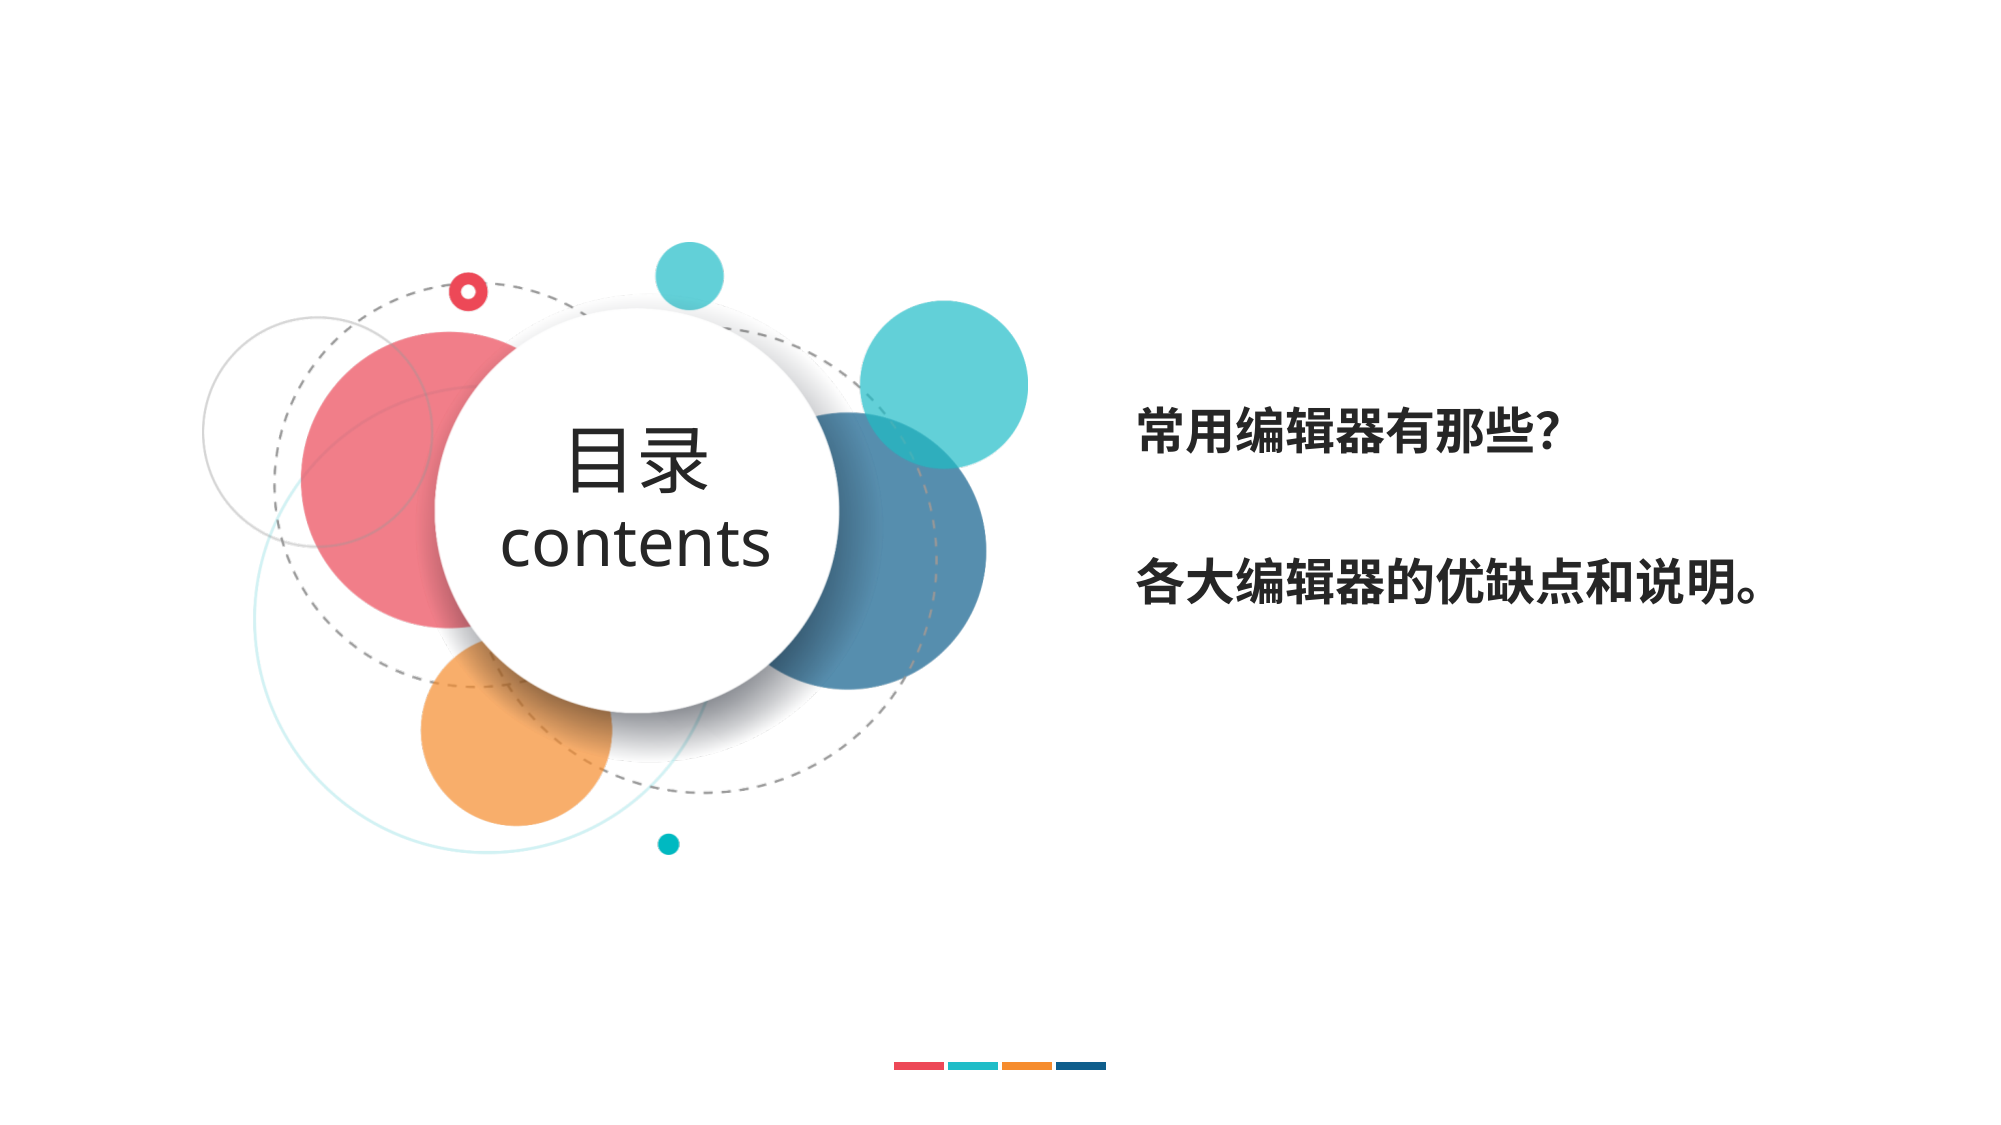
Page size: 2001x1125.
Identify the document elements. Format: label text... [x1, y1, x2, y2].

picture [202, 242, 1028, 855]
text_box 常用编辑器有那些？ [1120, 392, 1601, 467]
text_box 各大编辑器的优缺点和说明。 [1121, 542, 1801, 618]
